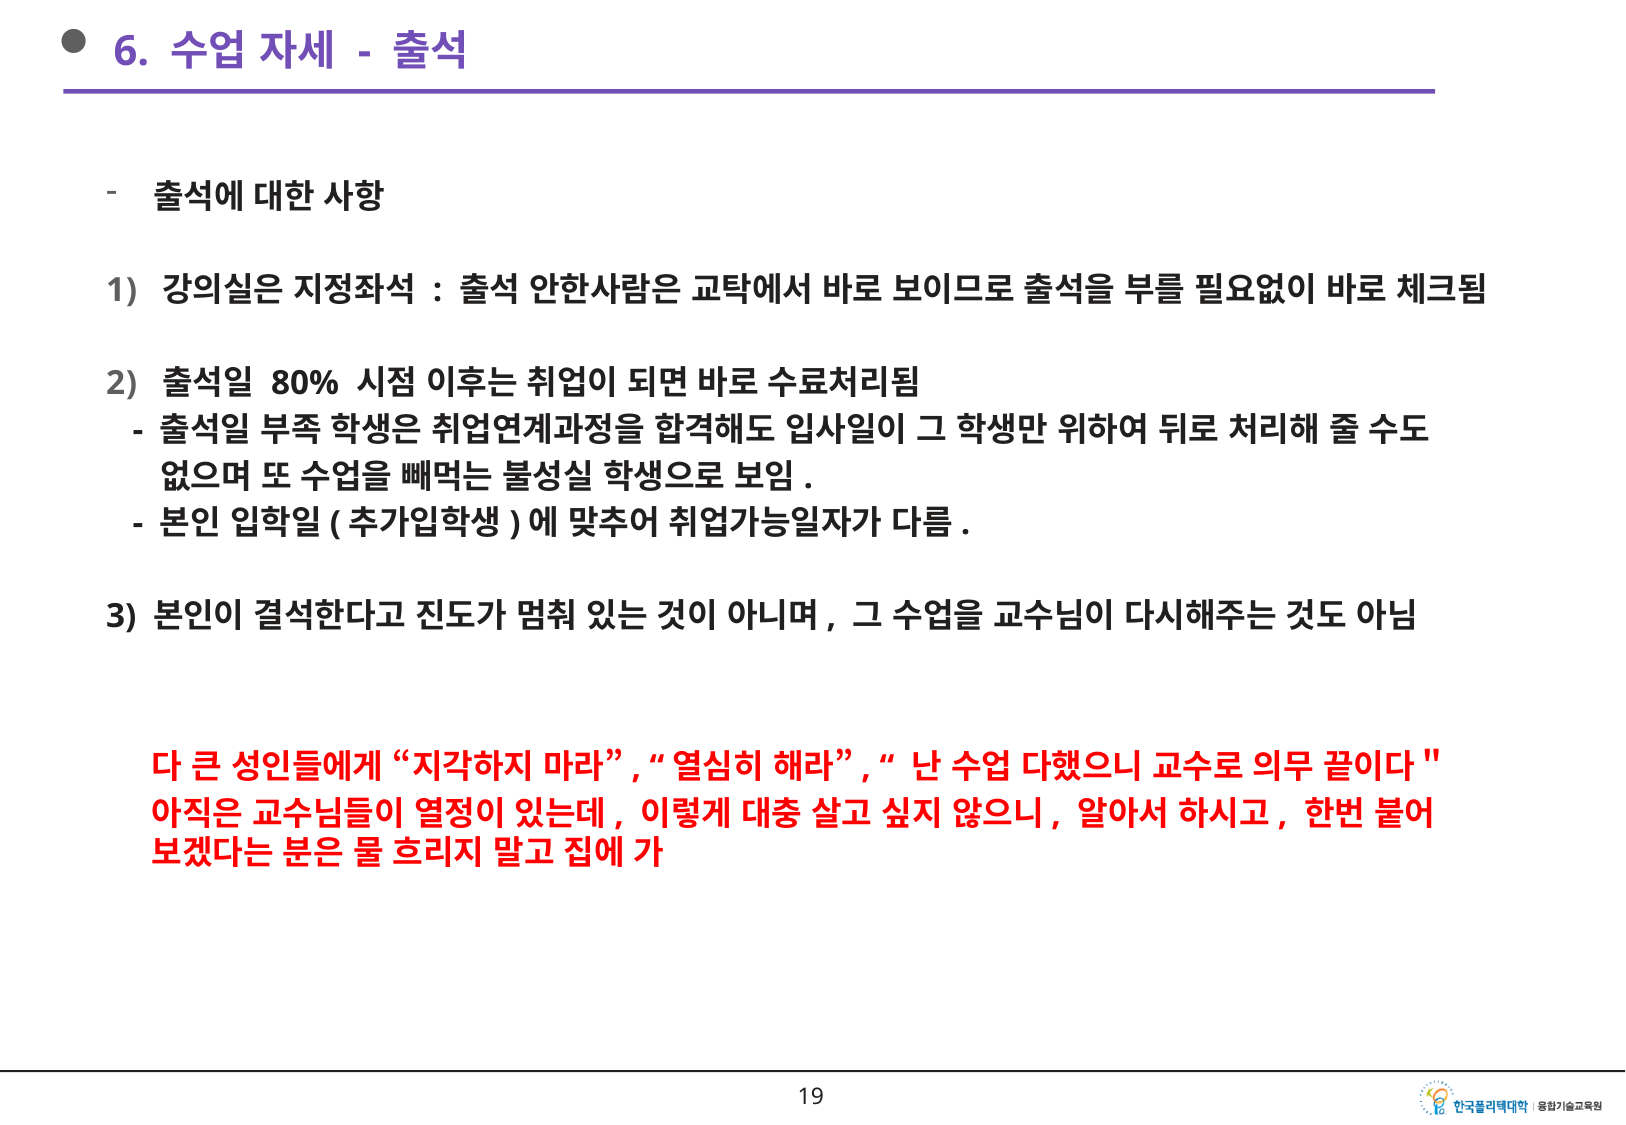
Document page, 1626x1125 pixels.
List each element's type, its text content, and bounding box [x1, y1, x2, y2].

text_box 18 [765, 1072, 857, 1123]
text_box 6. 수업 자세 - 출석 [98, 16, 497, 82]
text_box 출석에 대한 사항 강의실은 지정좌석 : 출석 안한사람은 교탁에서 바로 보이므로 출석을 부를 필요없이 바로 체크됨 출석일 80% 시점 이후는 취업이 되면 바로 수료처리됨 - 출석일 부족 학생은 취업연계과정을 합격해도 입사일이 그 학생만 위하여 뒤로 처리해 줄 수도 없으며 또 수업을 빼먹는 불성실 학생으로 보임. - 본인 입학일(추가입학생)에 맞추어 취업가능일자가 다름. 3) 본인이 결석한다고 진도가 멈춰 있는 것이 아니며, 그 수업을 교수님이 다시해주는 것도 아님 [91, 167, 1604, 642]
picture [1415, 1076, 1604, 1118]
text_box 다 큰 성인들에게 “지각하지 마라”, “열심히 해라”, “ 난 수업 다했으니 교수로 의무 끝이다＂ 아직은 교수님들이 열정이 있는데, 이렇게 대충 살고 싶지 않으니, 알아서 하시고, 한번 붙어 보겠다는 분은 물 흐리지 말고 집에 가 [136, 737, 1570, 879]
text_box [44, 0, 1604, 114]
